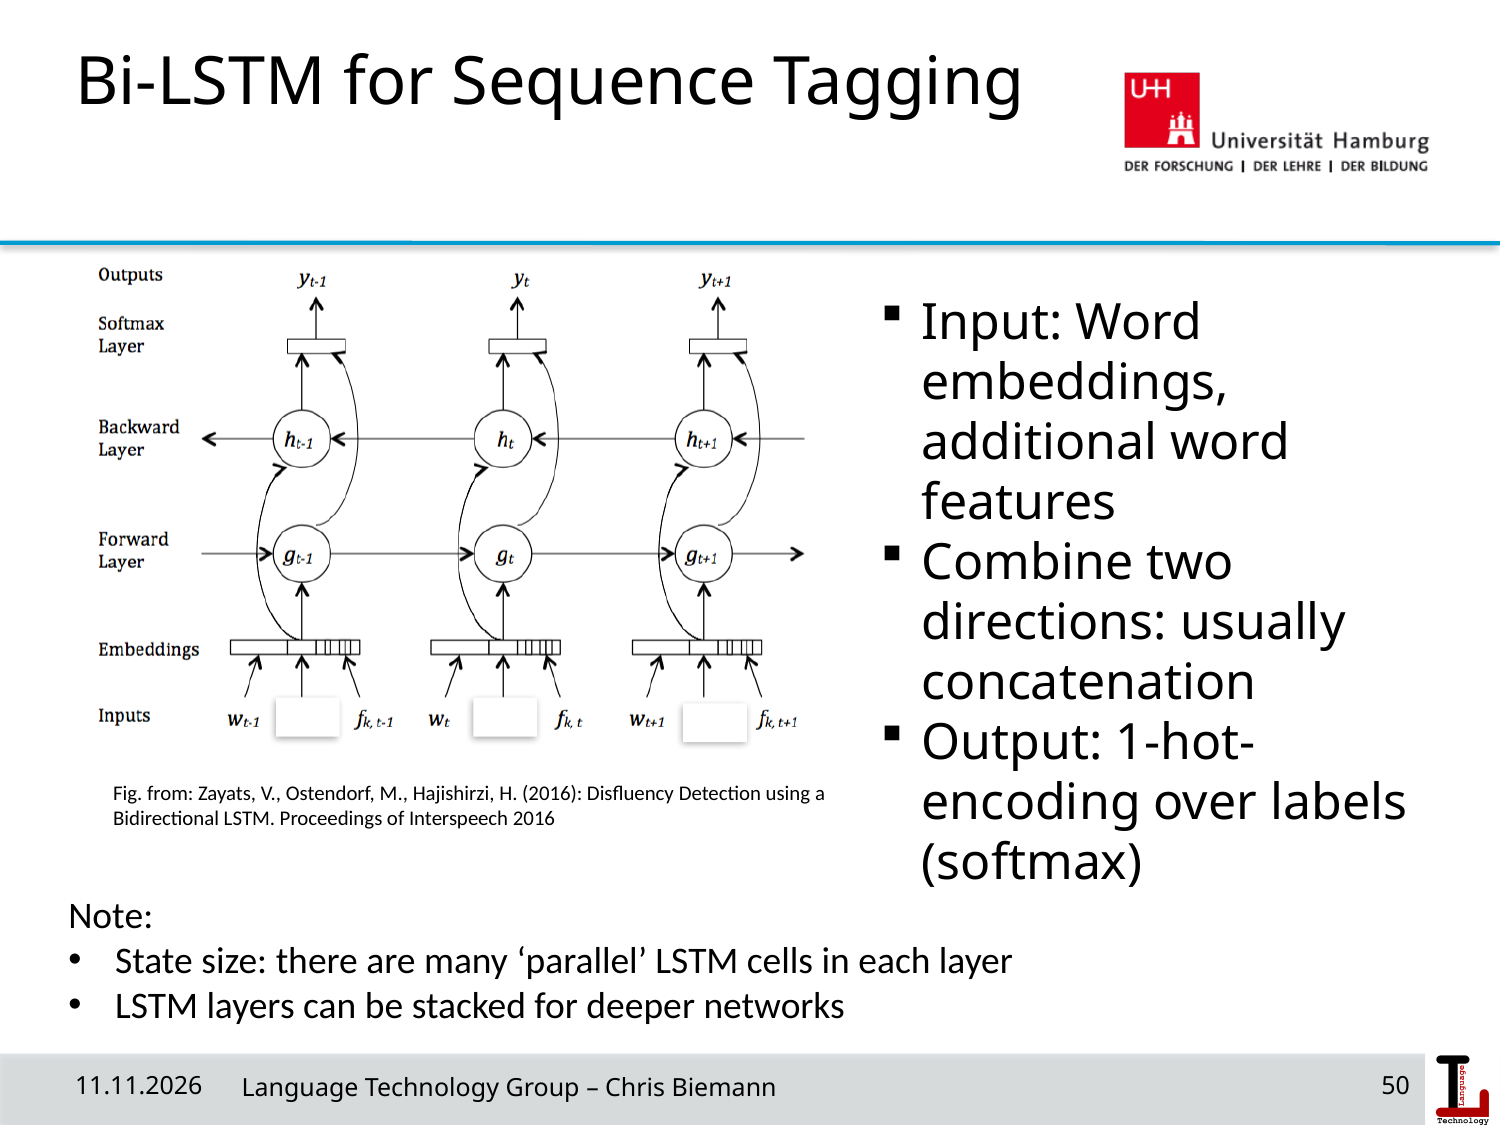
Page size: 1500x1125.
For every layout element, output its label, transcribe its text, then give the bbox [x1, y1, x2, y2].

slide_number 50 [1196, 1056, 1425, 1117]
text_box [89, 255, 811, 743]
text_box Note: State size: there are many ‘parallel’ LSTM cells in each layer LSTM layers can be stacked for deeper networks [53, 883, 1370, 1033]
list Input: Word embeddings, additional word features Combine two directions: usually concatenation Output: 1-hot-encoding over labels (softmax) [880, 278, 1425, 902]
picture [1425, 1052, 1500, 1125]
text_box Language Technology Group – Chris Biemann [235, 1056, 978, 1117]
text_box Fig. from: Zayats, V., Ostendorf, M., Hajishirzi, H. (2016): Disfluency Detection using a Bidirectional LSTM. Proceedings of Interspeech 2016 [98, 772, 849, 838]
list Bi-LSTM for Sequence Tagging [75, 51, 1042, 180]
text_box 08.05.19 [74, 1056, 224, 1117]
